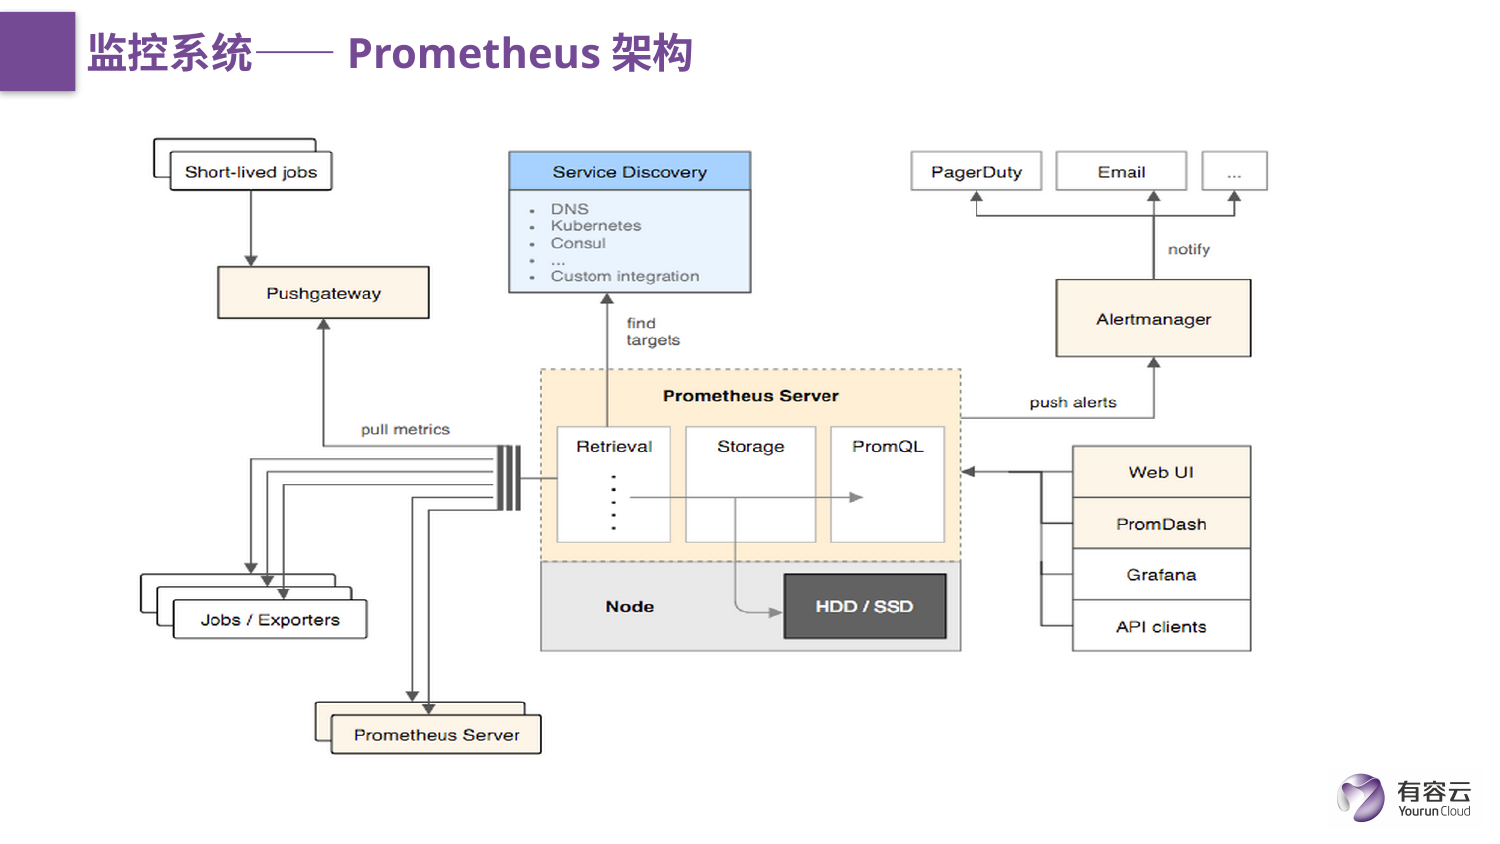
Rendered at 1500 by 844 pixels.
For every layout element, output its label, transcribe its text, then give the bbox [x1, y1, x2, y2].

picture [135, 122, 1282, 765]
picture [1328, 767, 1482, 829]
title 监控系统——Prometheus架构 [74, 11, 1130, 92]
